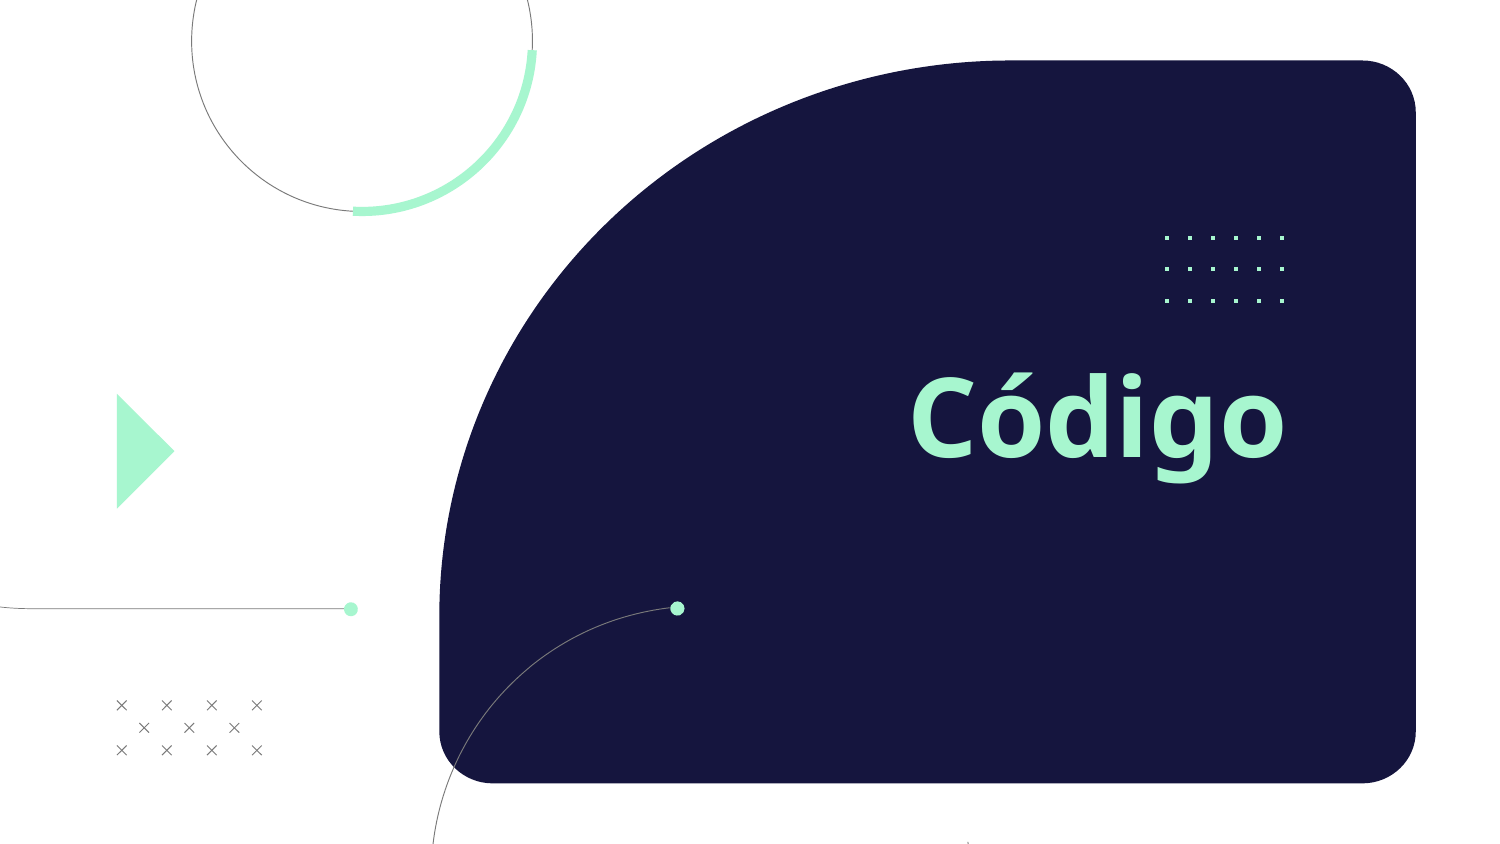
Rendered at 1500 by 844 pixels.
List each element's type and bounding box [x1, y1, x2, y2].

text_box [0, 0, 1056, 844]
text_box [1061, 60, 1416, 784]
text_box [1061, 235, 1285, 756]
